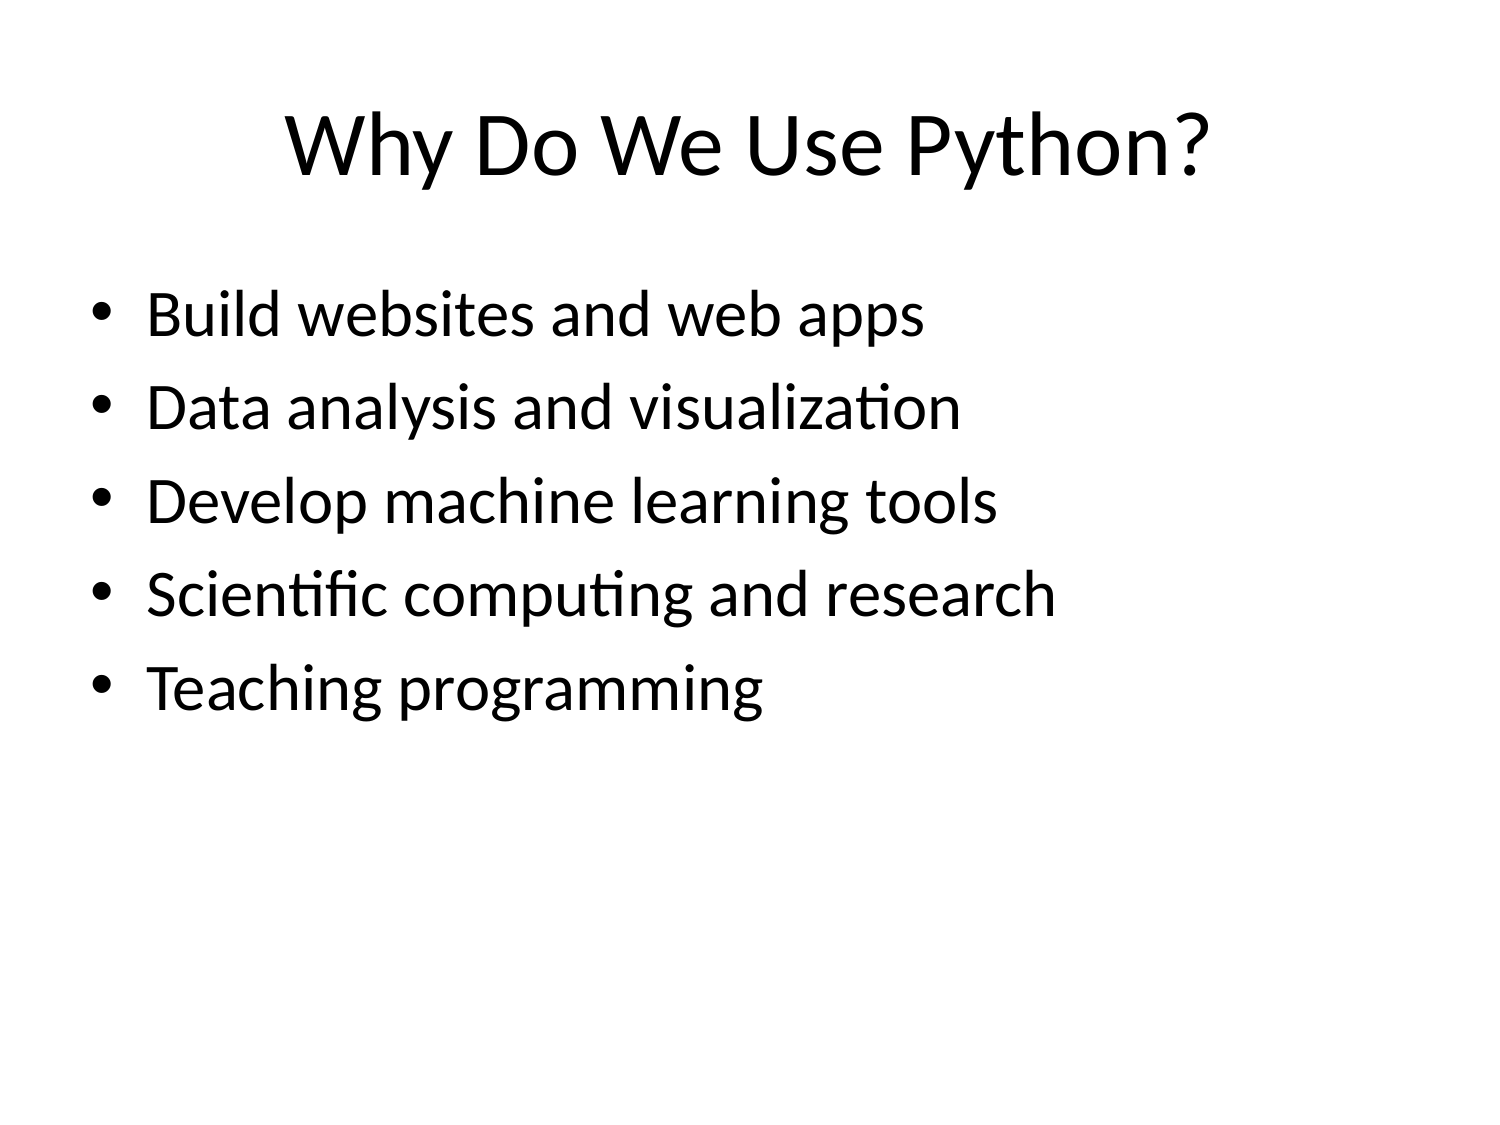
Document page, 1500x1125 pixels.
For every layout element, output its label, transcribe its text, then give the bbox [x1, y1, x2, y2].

title Why Do We Use Python? [75, 45, 1425, 233]
list Build websites and web apps Data analysis and visualization Develop machine learning tools Scientific computing and research Teaching programming [75, 262, 1425, 1005]
